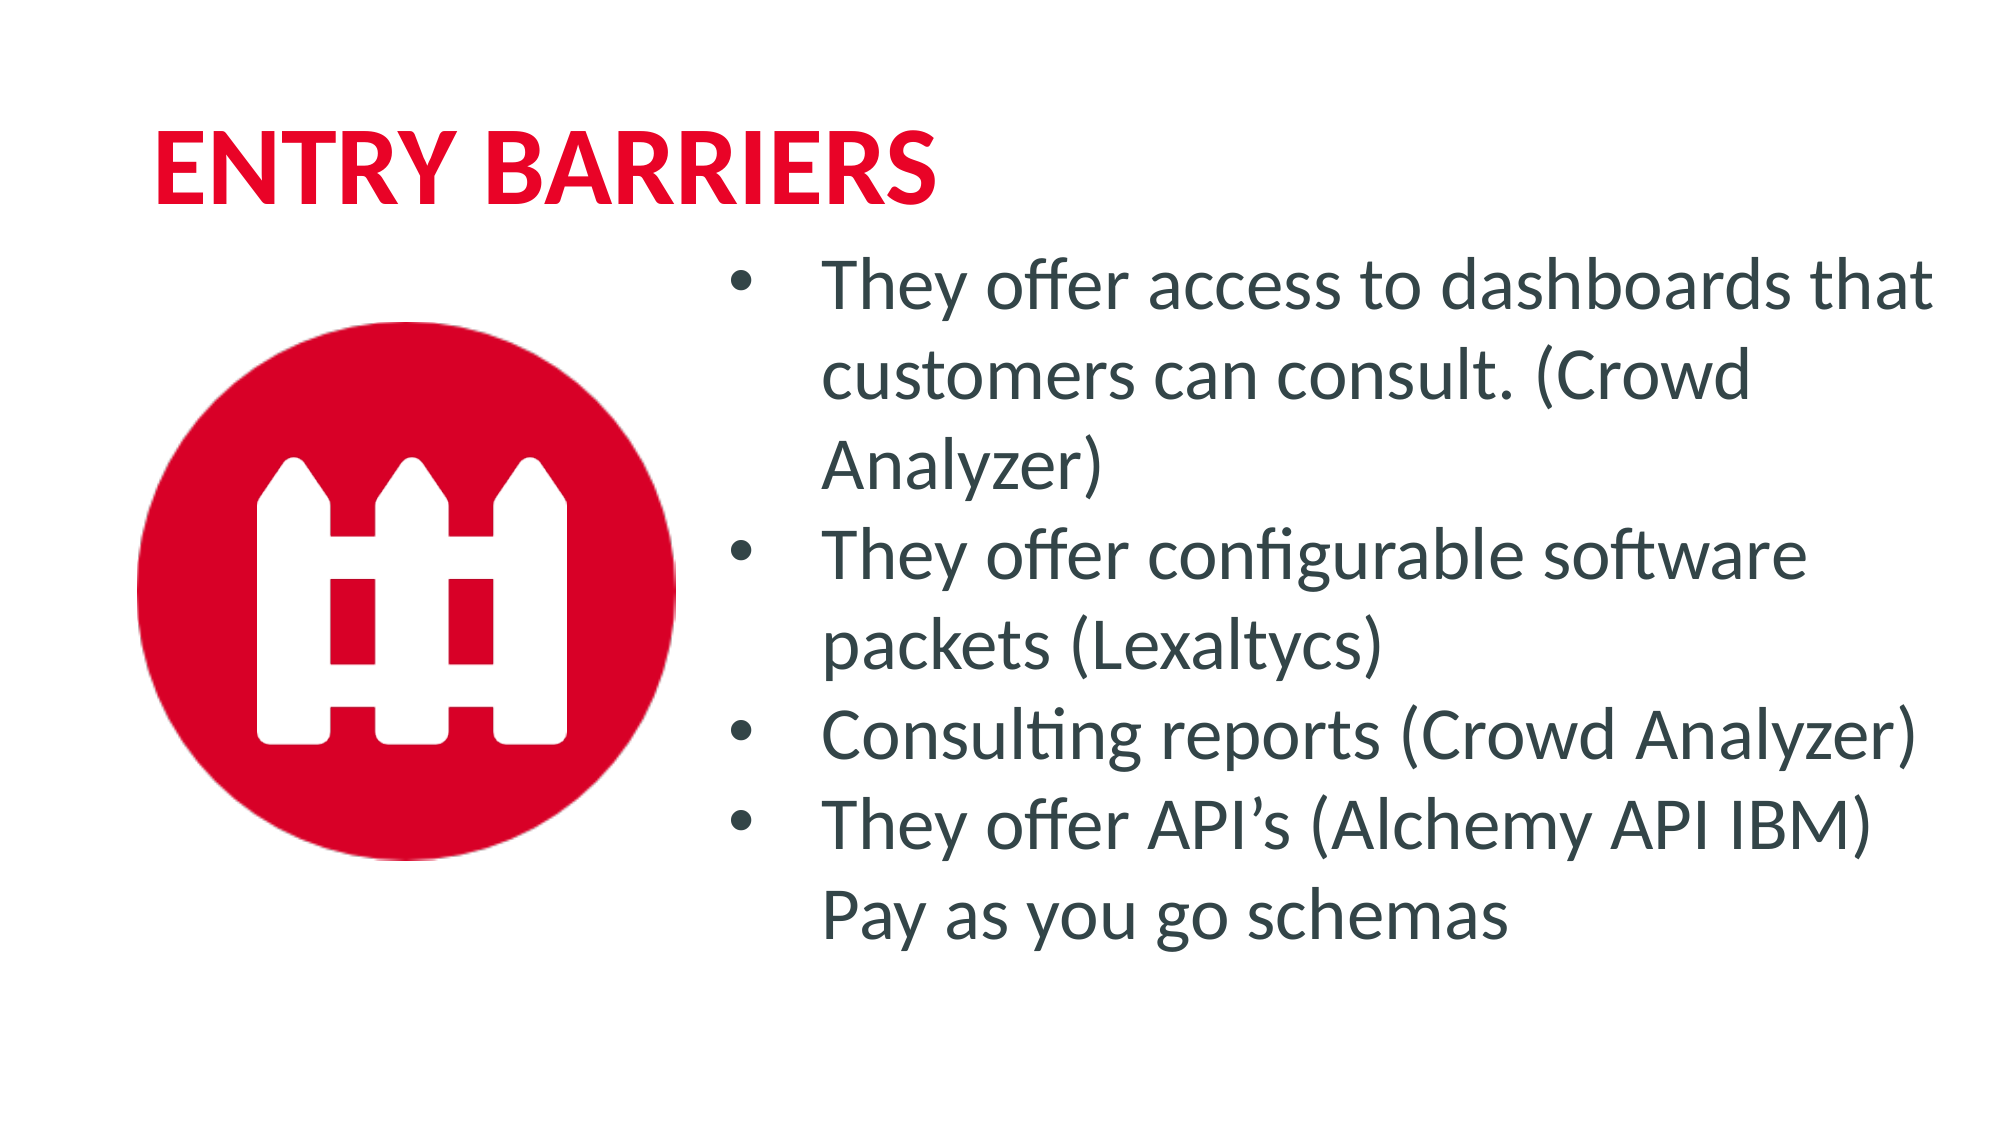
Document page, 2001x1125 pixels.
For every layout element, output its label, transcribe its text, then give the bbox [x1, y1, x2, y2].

text_box They offer access to dashboards that customers can consult. (Crowd Analyzer) They offer configurable software packets (Lexaltycs) Consulting reports (Crowd Analyzer) They offer API’s (Alchemy API IBM) Pay as you go schemas [675, 226, 1961, 962]
picture [137, 322, 676, 861]
title ENTRY BARRIERS [137, 59, 1863, 278]
